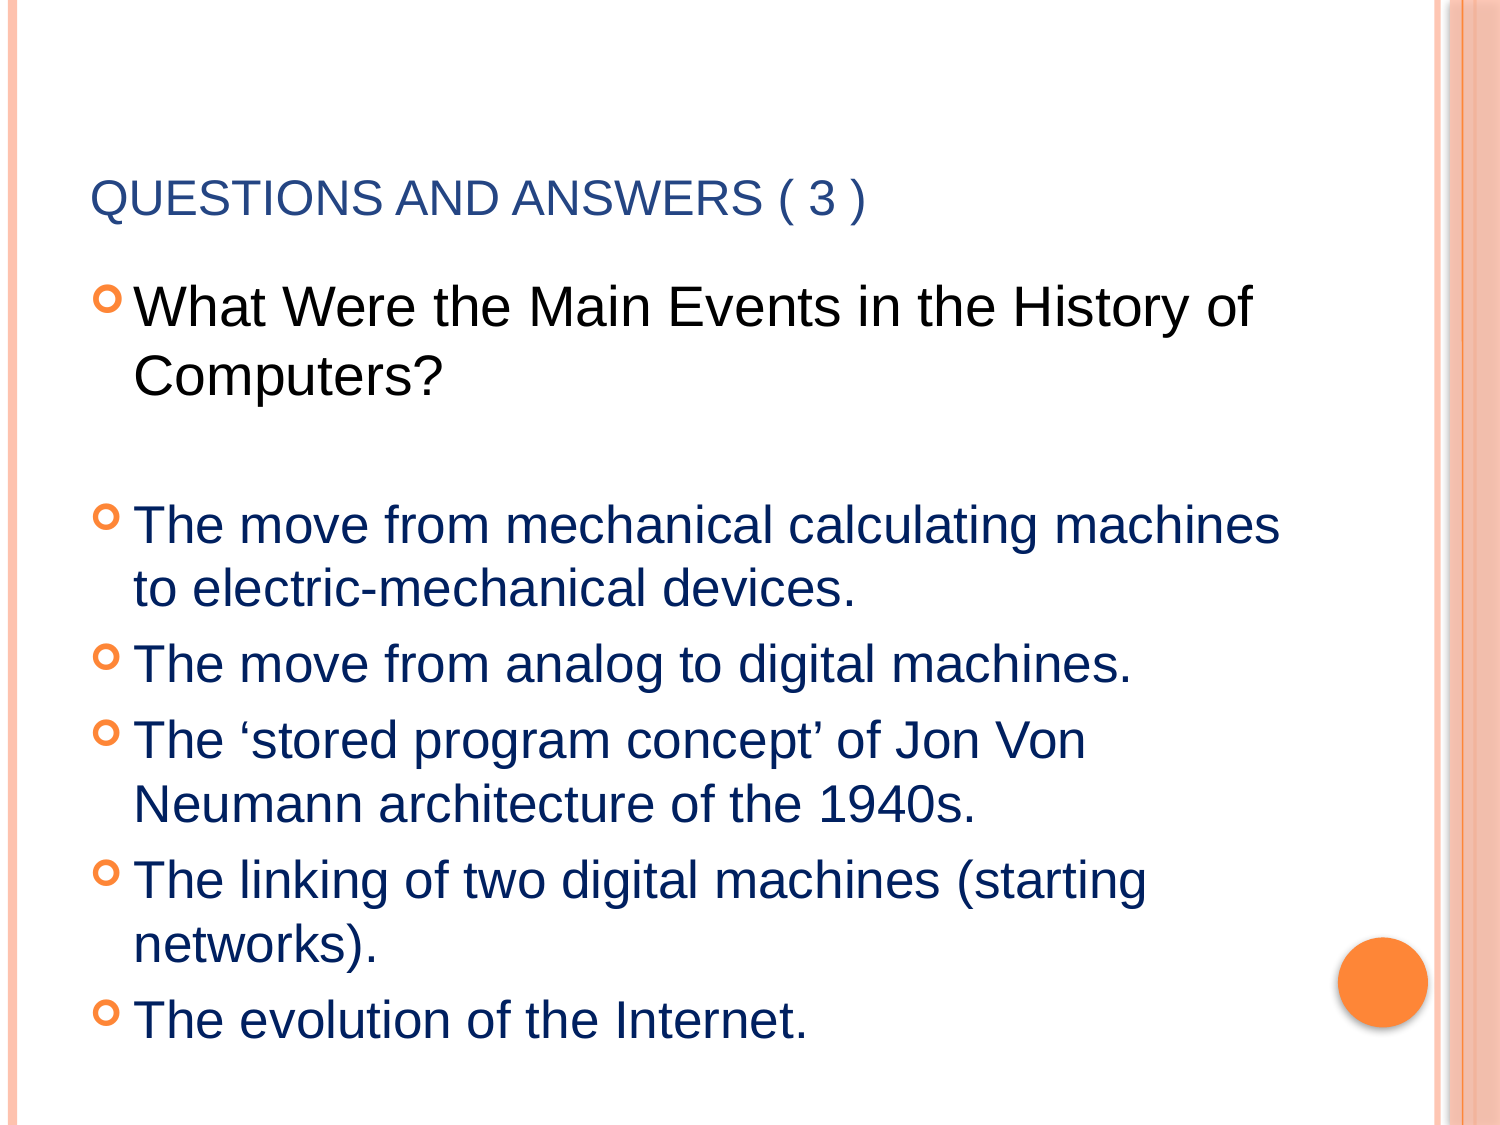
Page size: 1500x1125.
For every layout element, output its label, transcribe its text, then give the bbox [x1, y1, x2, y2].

title Questions and Answers ( 3 ) [75, 45, 1300, 233]
list What Were the Main Events in the History of Computers? The move from mechanical calculating machines to electric-mechanical devices. The move from analog to digital machines. The ‘stored program concept’ of Jon Von Neumann architecture of the 1940s. The linking of two digital machines (starting networks). The evolution of the Internet. [75, 262, 1300, 1062]
